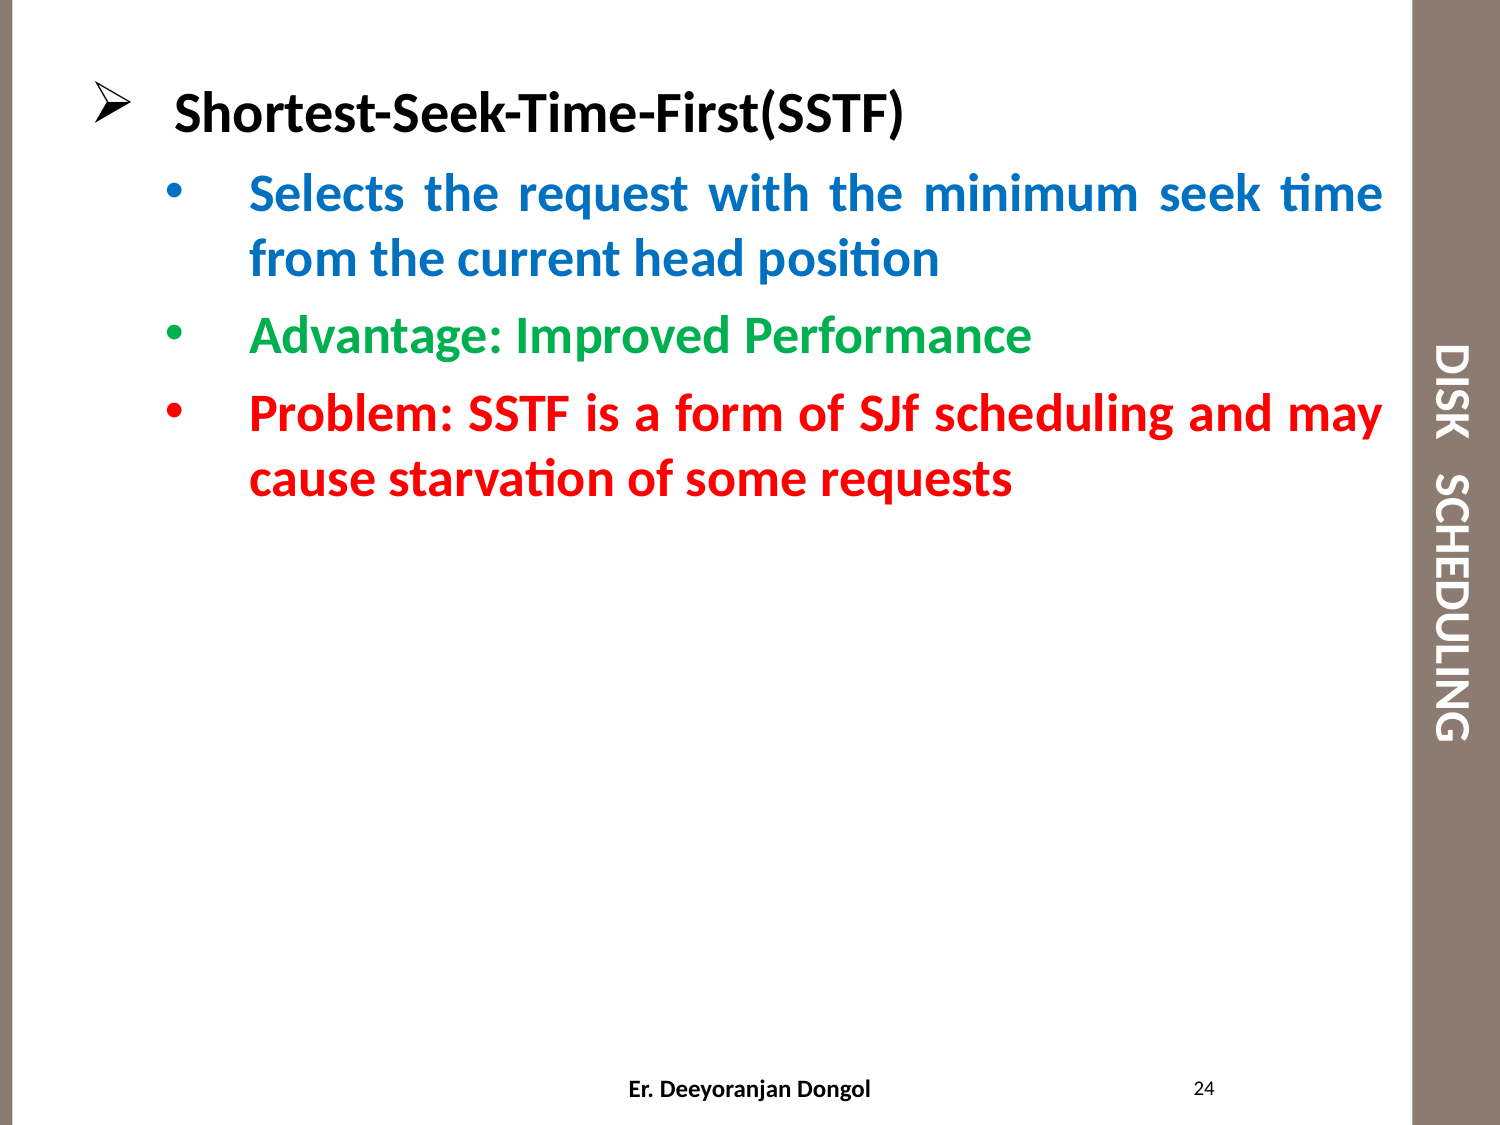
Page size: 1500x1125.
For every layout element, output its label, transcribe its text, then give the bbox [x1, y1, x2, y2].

slide_number 24 [1067, 1061, 1230, 1112]
footer Er. Deeyoranjan Dongol [443, 1062, 1057, 1113]
title DISK SCHEDULING [1412, 62, 1500, 1025]
text_box Shortest-Seek-Time-First(SSTF) Selects the request with the minimum seek time from the current head position Advantage: Improved Performance Problem: SSTF is a form of SJf scheduling and may cause starvation of some requests [75, 67, 1400, 597]
